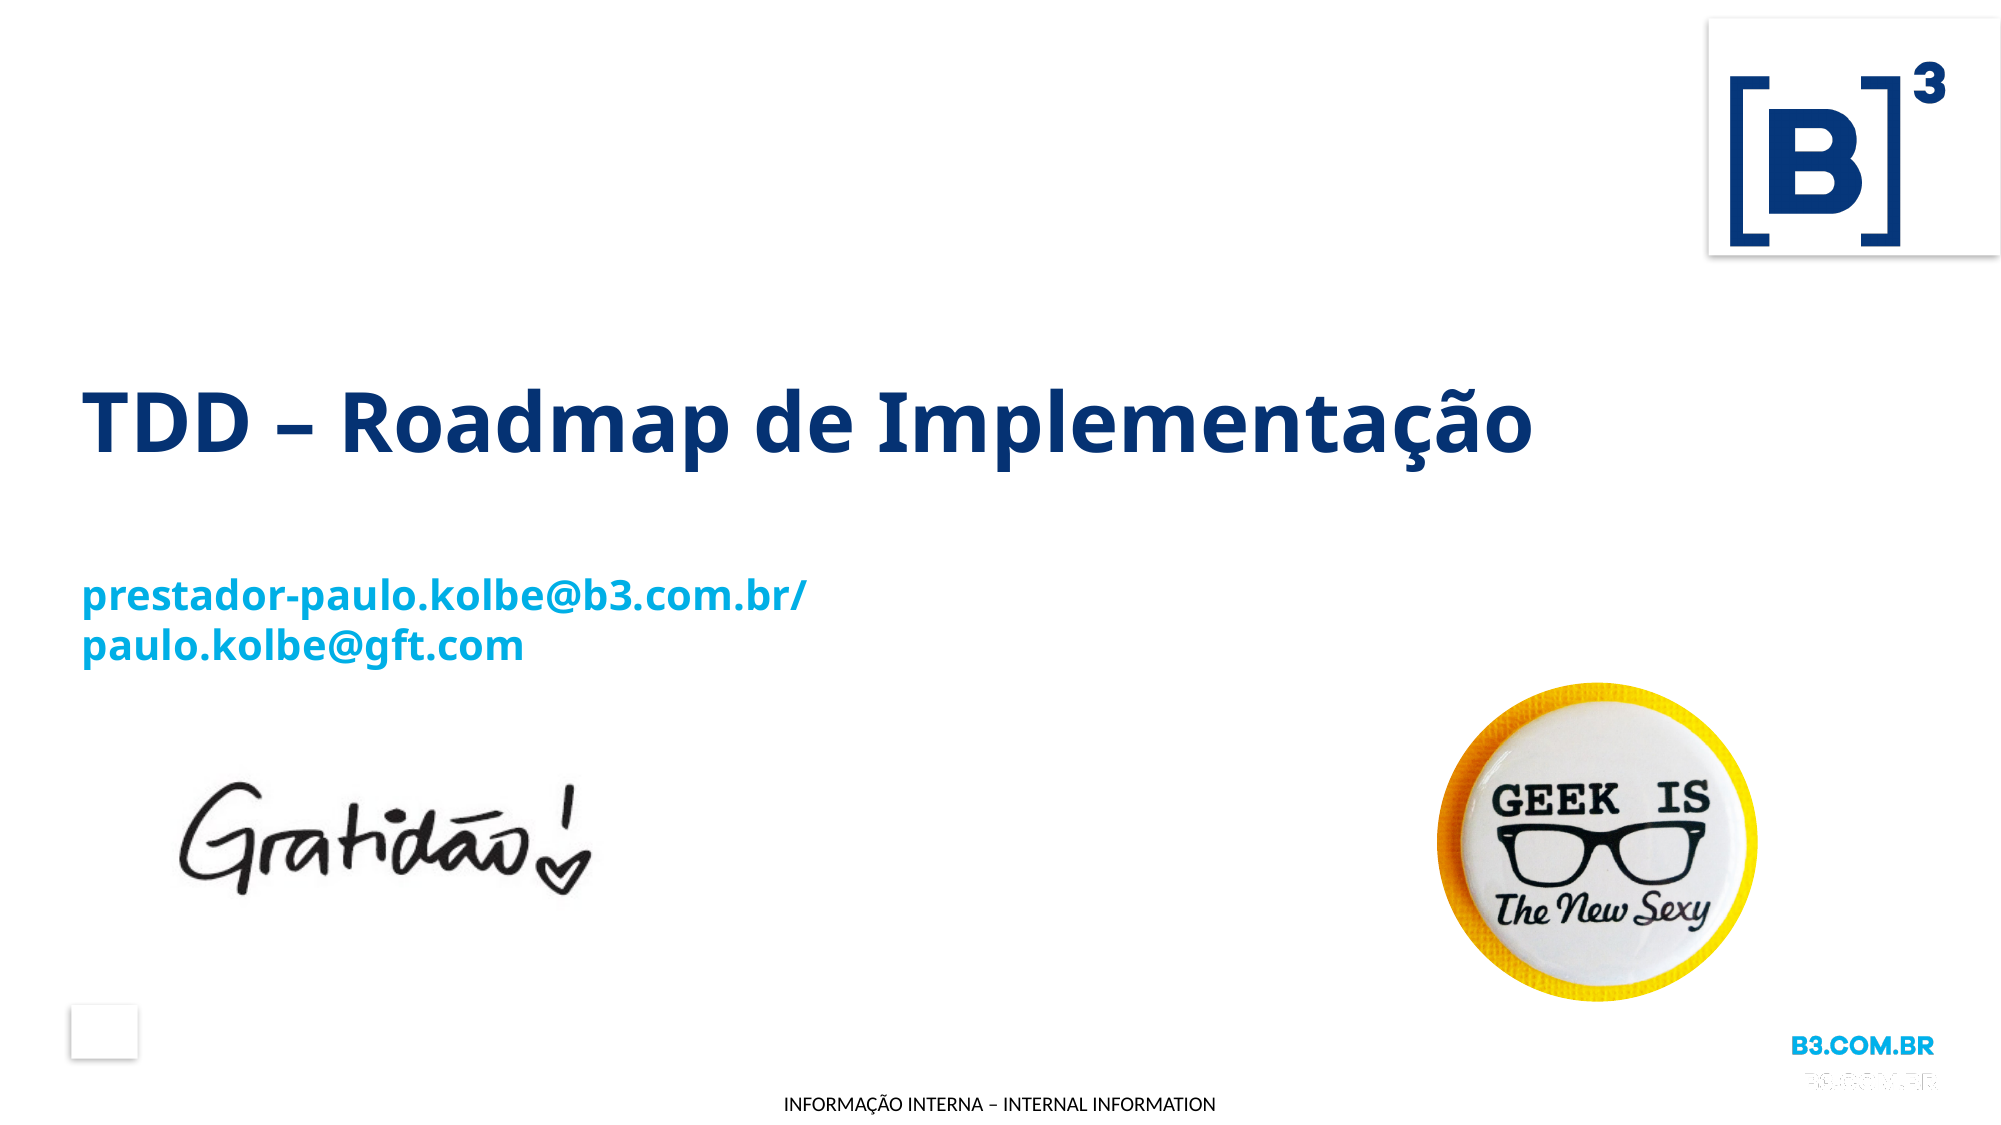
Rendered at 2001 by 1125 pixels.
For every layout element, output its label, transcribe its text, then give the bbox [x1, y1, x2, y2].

title TDD – Roadmap de Implementação prestador-paulo.kolbe@b3.com.br/ paulo.kolbe@gft.com [66, 361, 1733, 681]
picture [137, 733, 646, 952]
picture [1791, 1031, 1934, 1059]
picture [1436, 682, 1758, 1002]
picture [1649, 0, 1981, 327]
picture [1803, 1069, 1938, 1094]
